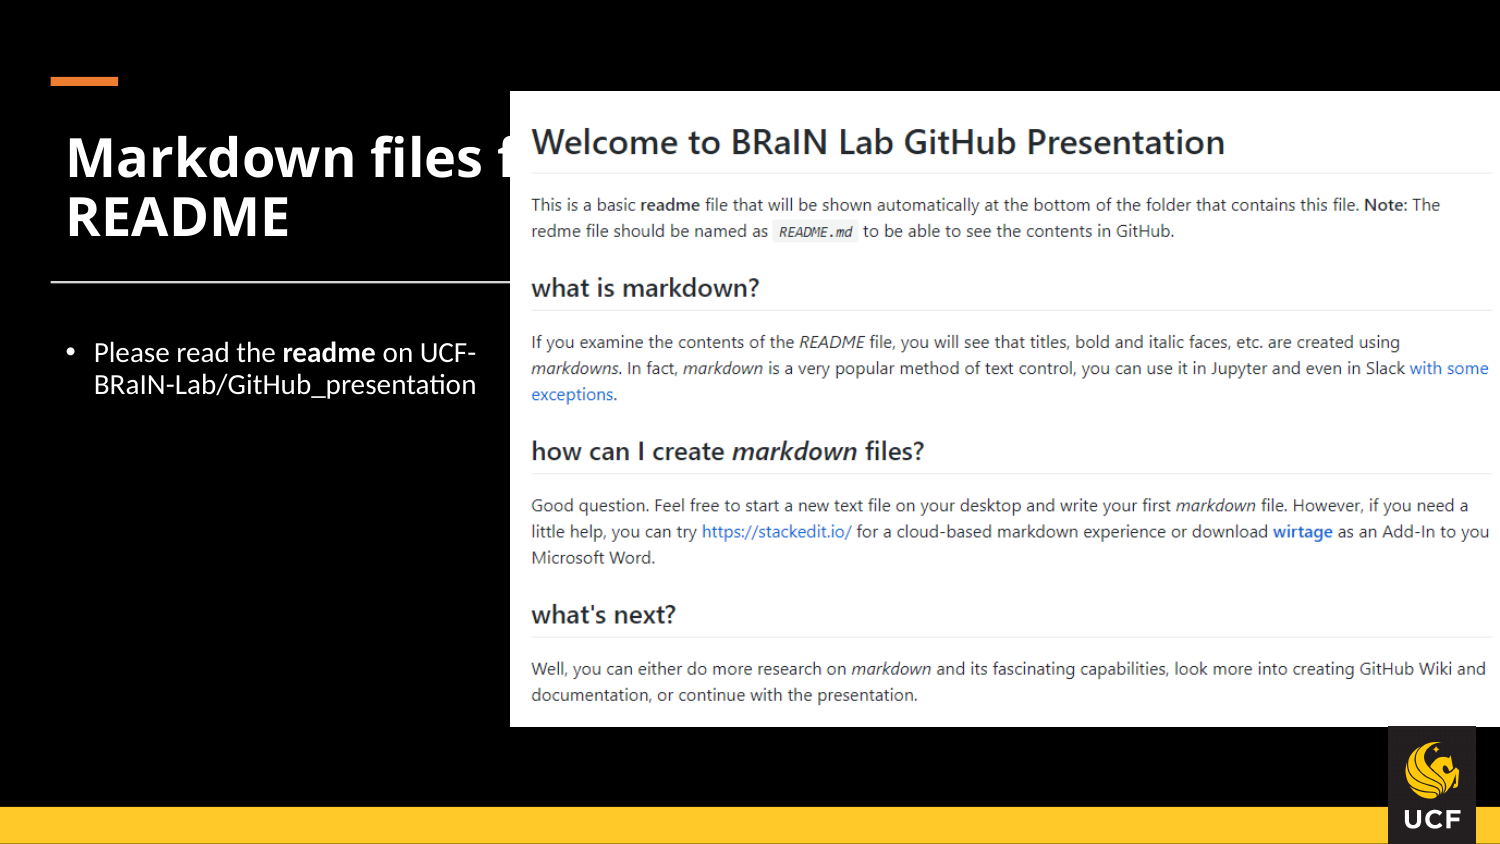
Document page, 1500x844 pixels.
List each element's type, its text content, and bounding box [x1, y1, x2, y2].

text_box [0, 806, 1388, 844]
text_box Markdown files for README [50, 121, 510, 256]
text_box [50, 76, 119, 87]
text_box [50, 280, 510, 284]
text_box [0, 0, 1500, 806]
text_box [1476, 806, 1500, 844]
list Please read the readme on UCF-BRaIN-Lab/GitHub_presentation [50, 330, 511, 760]
picture [510, 91, 1500, 844]
